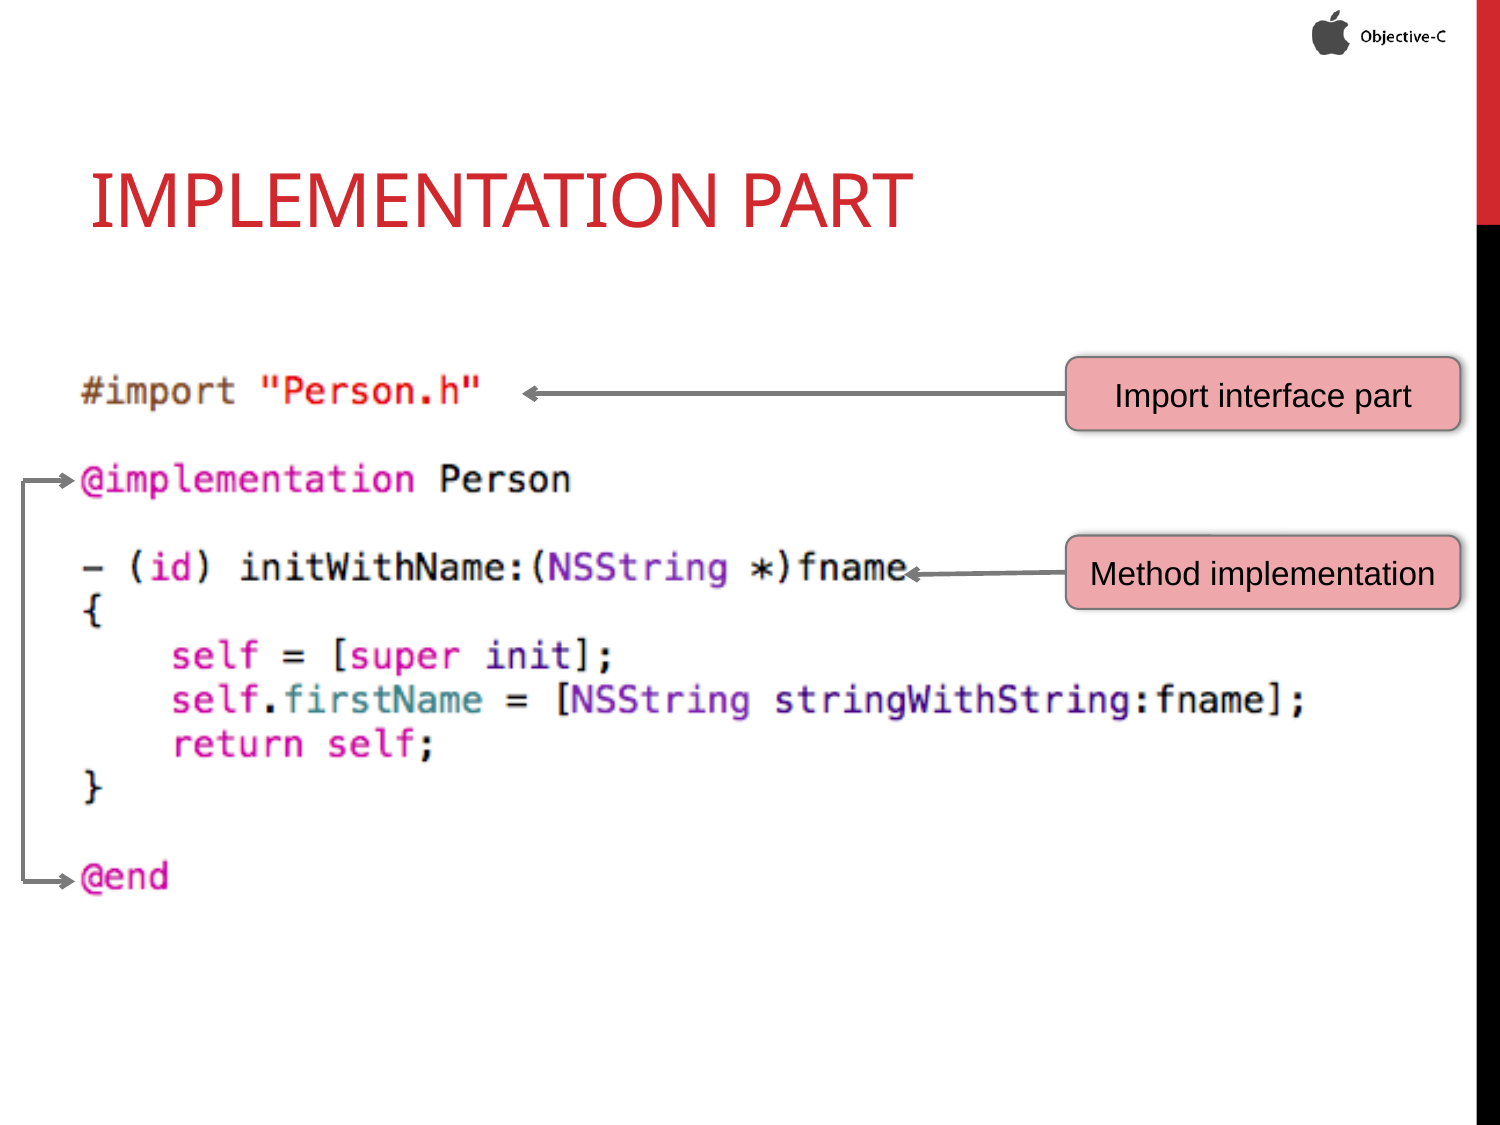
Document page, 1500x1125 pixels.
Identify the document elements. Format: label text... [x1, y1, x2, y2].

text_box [903, 535, 1461, 610]
title Implementation part [75, 25, 1202, 250]
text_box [521, 356, 1461, 431]
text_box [22, 480, 76, 882]
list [74, 286, 1326, 1006]
picture [1270, 0, 1488, 100]
